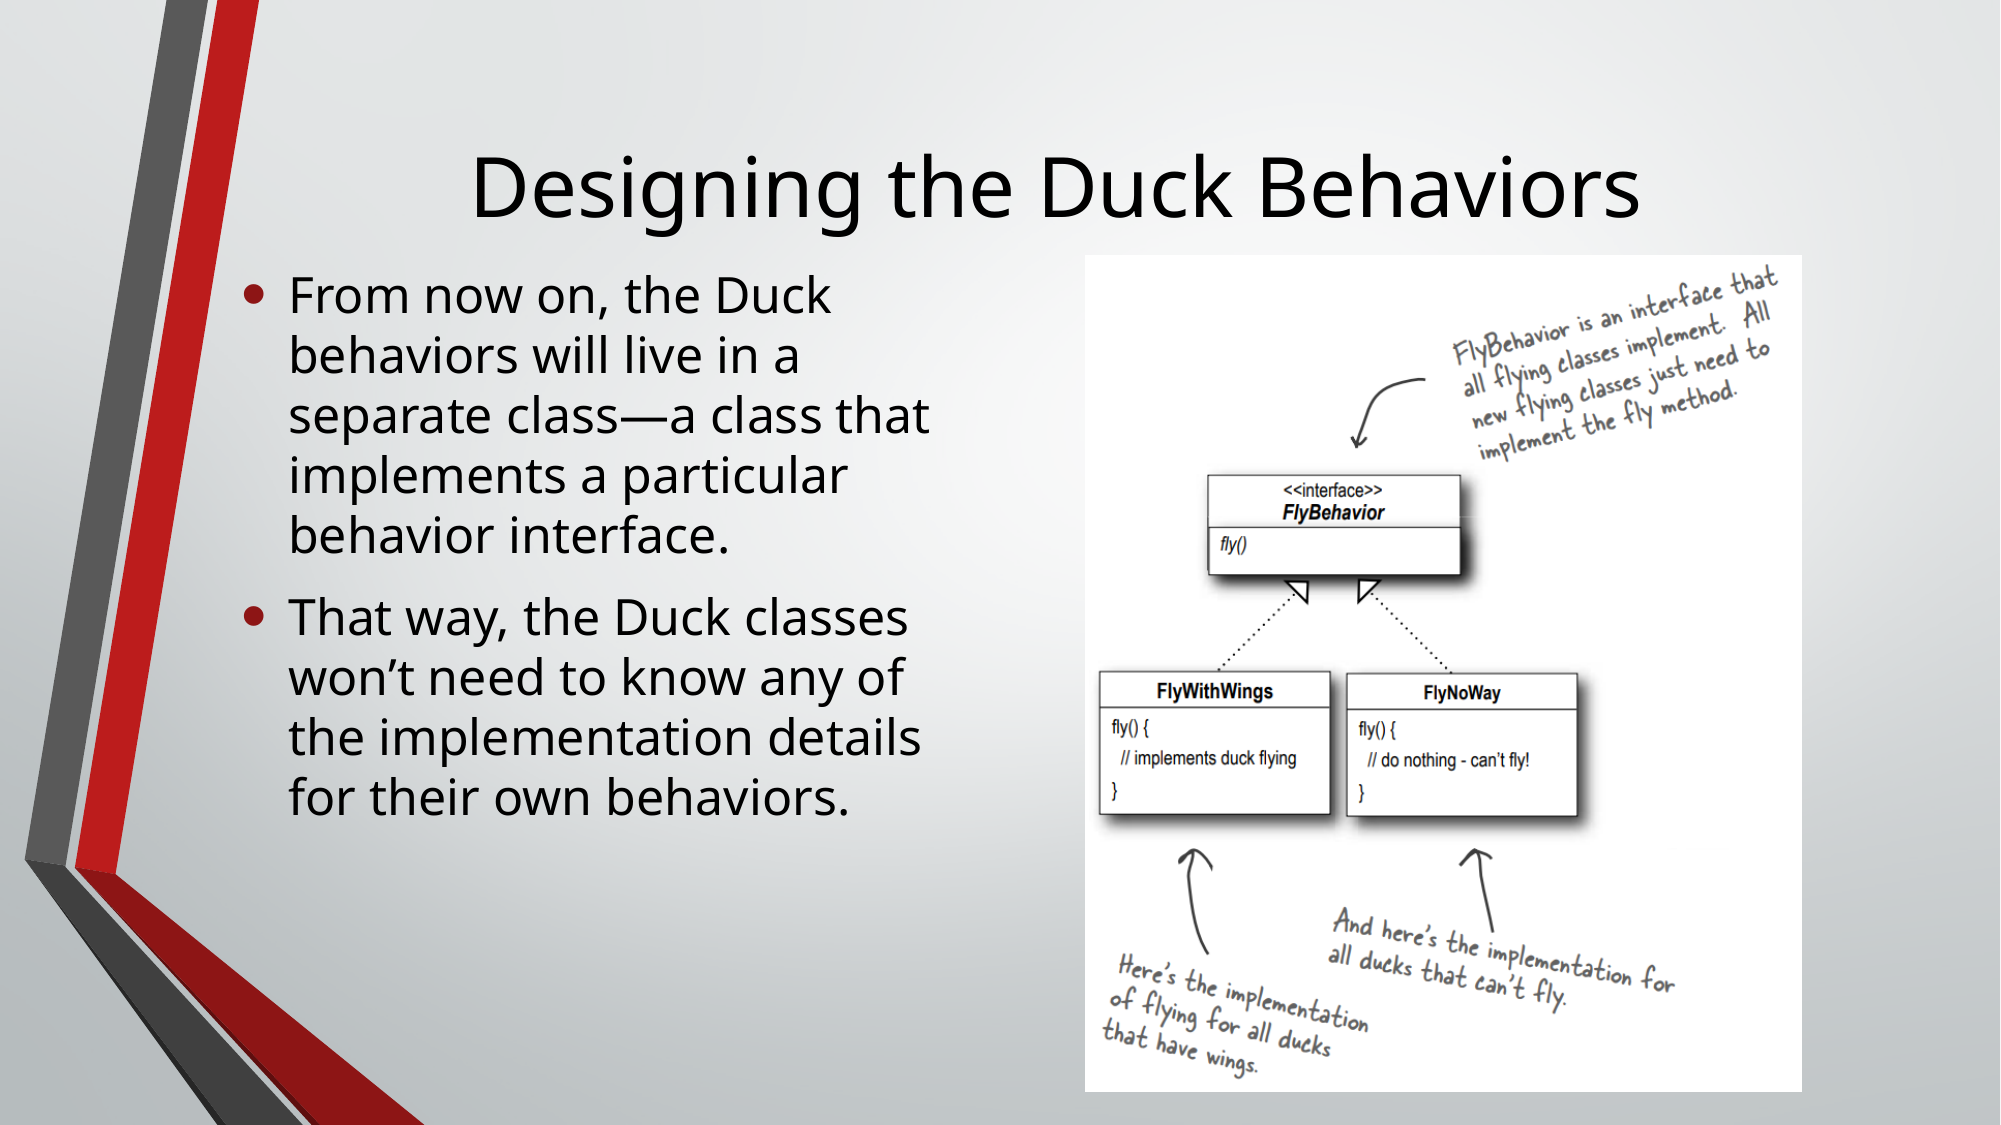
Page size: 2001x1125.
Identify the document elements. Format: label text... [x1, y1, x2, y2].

list From now on, the Duck behaviors will live in a separate class—a class that implements a particular behavior interface. That way, the Duck classes won’t need to know any of the implementation details for their own behaviors. [226, 255, 1000, 950]
picture [1085, 255, 1802, 1093]
title Designing the Duck Behaviors [226, 112, 1887, 256]
